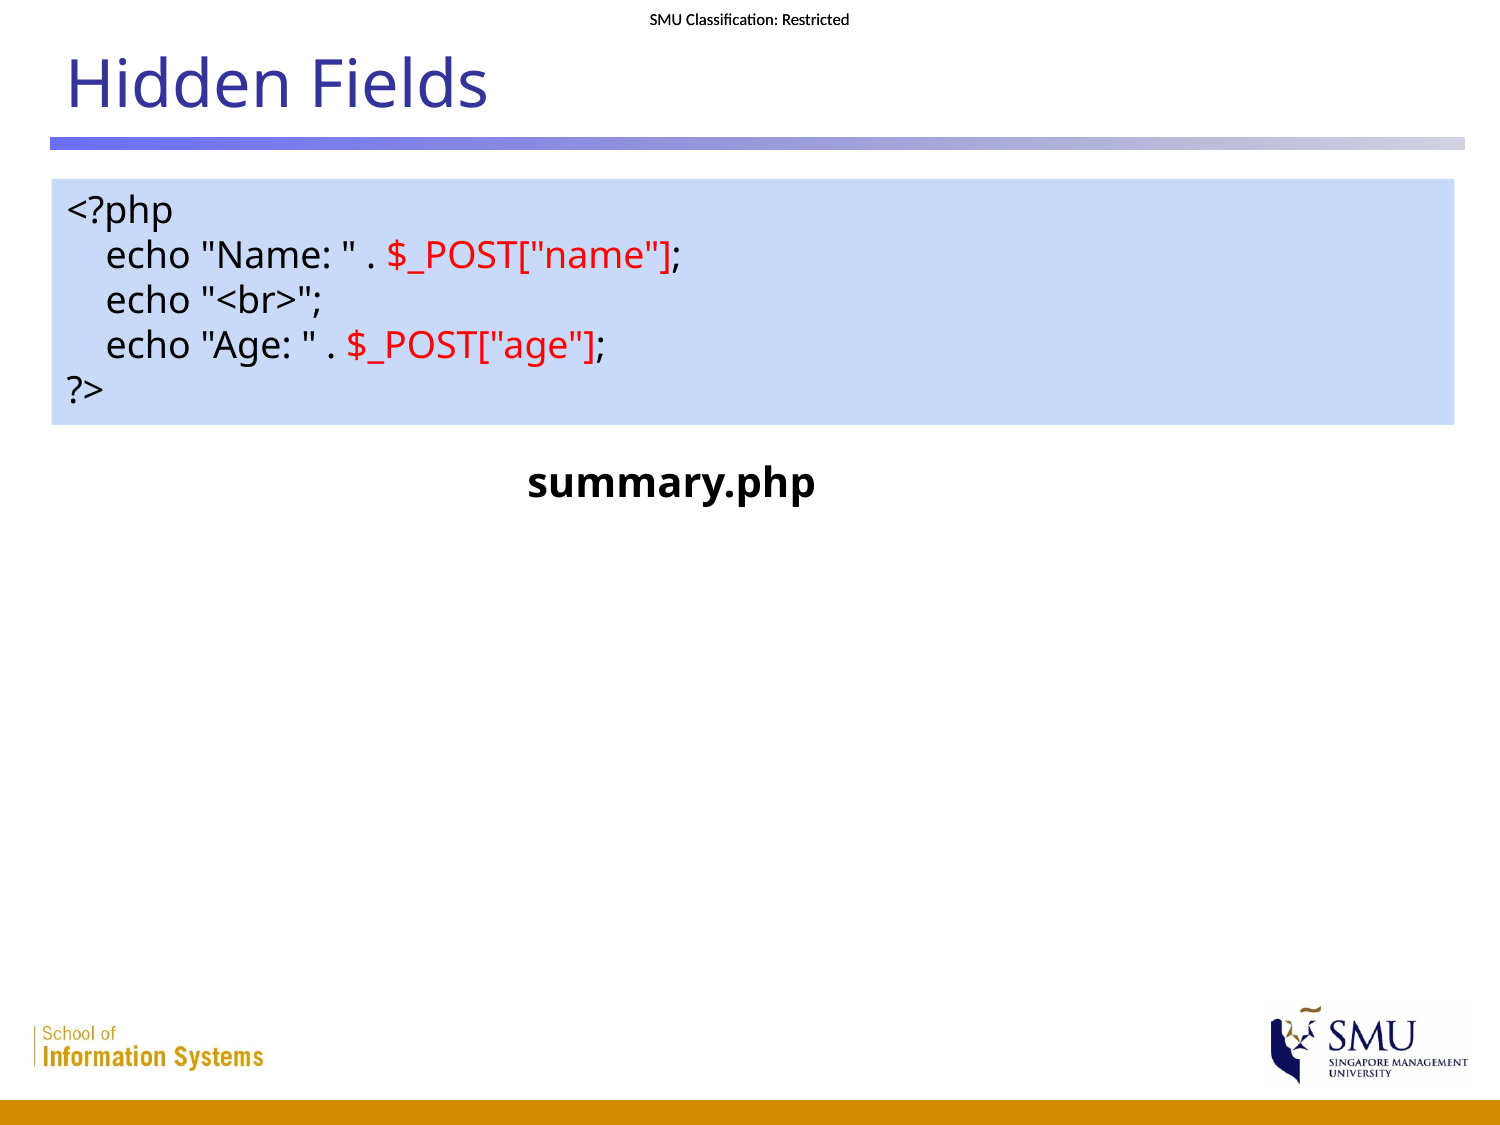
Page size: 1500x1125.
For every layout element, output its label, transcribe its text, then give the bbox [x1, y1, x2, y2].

picture [27, 1012, 267, 1073]
title Hidden Fields [50, 24, 1463, 138]
text_box <?php echo "Name: " . $_POST["name"]; echo "<br>"; echo "Age: " . $_POST["age"]; ?> [51, 178, 1455, 425]
text_box summary.php [512, 448, 944, 514]
slide_number 8 [1262, 1072, 1475, 1123]
picture [1267, 999, 1471, 1072]
